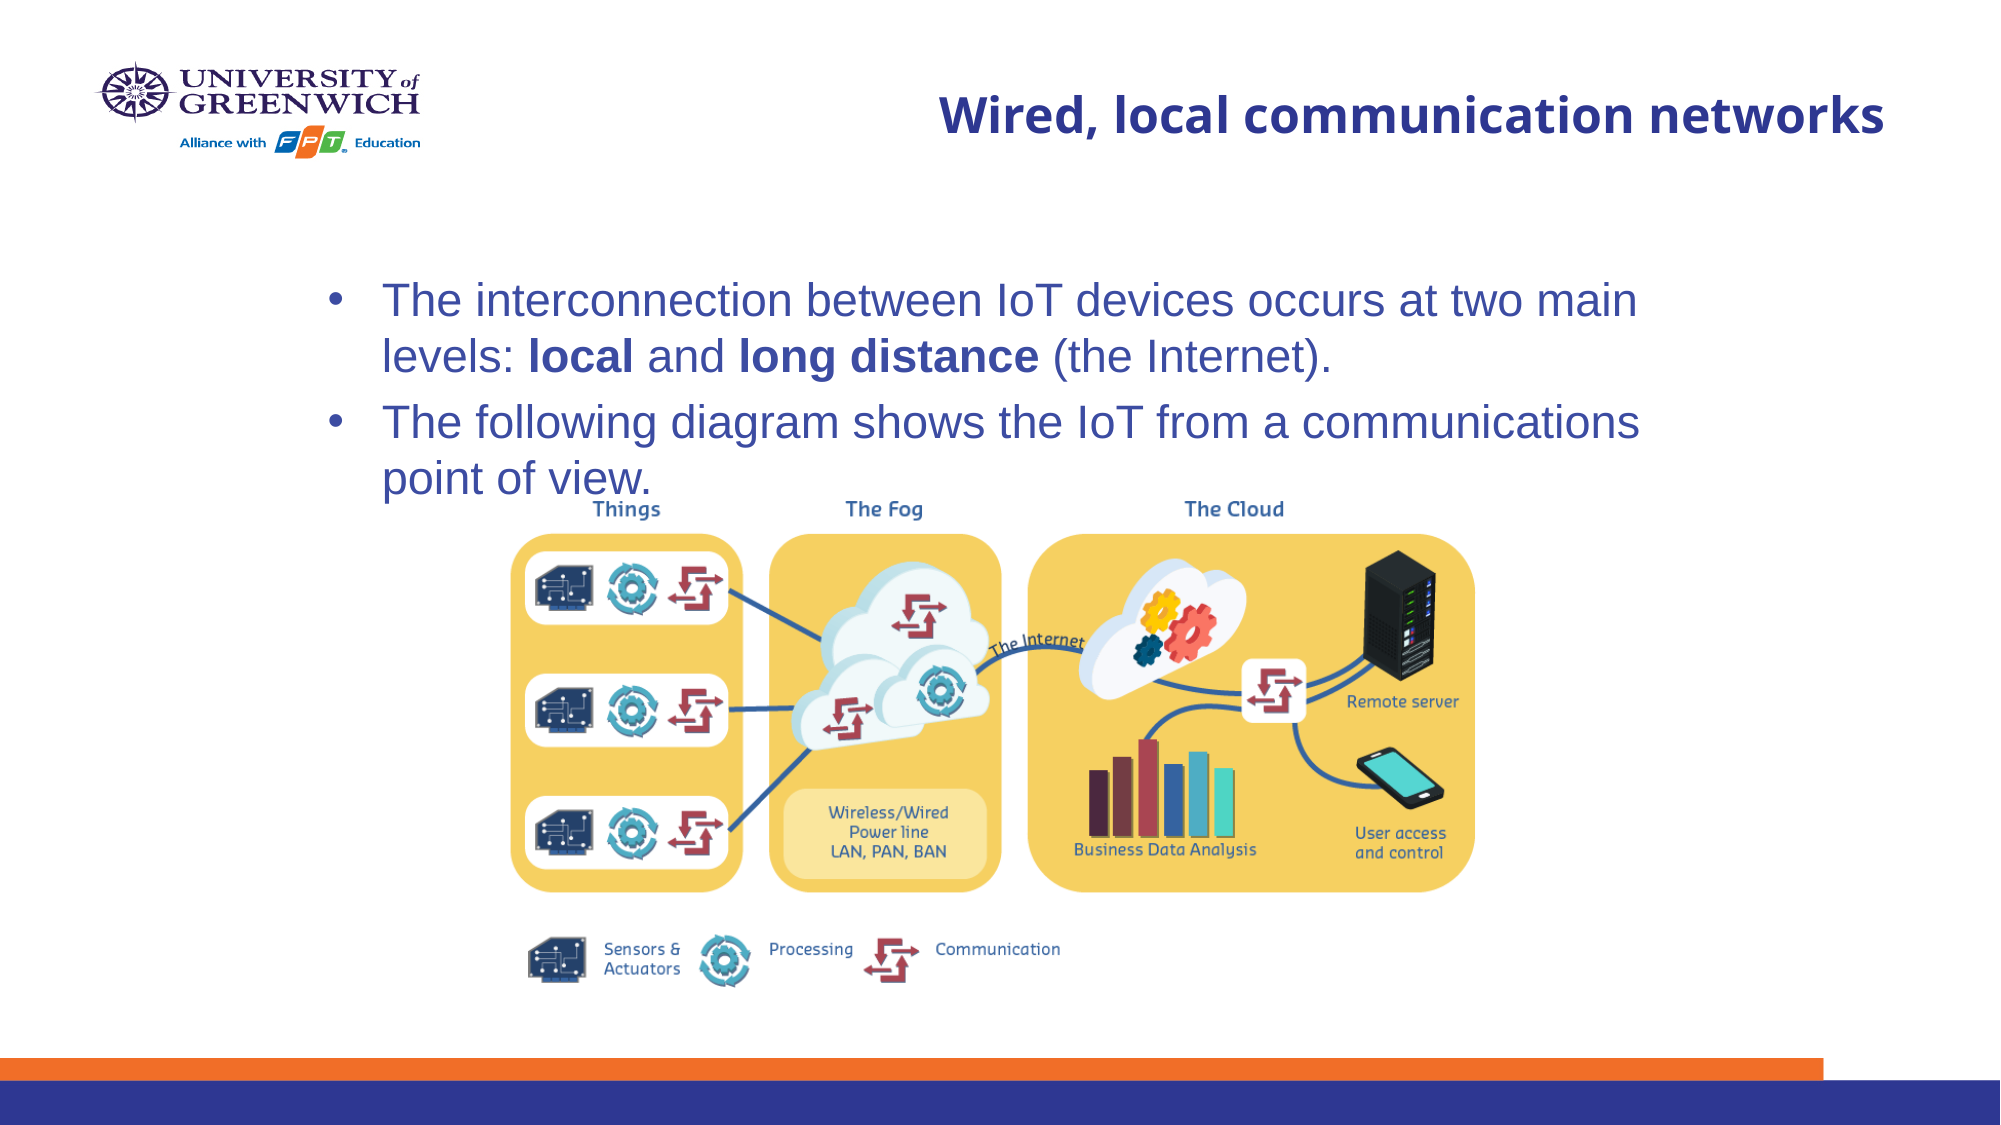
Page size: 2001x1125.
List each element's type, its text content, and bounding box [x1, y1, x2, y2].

picture [0, 0, 2000, 1125]
title Wired, local communication networks [752, 76, 1900, 209]
list The interconnection between IoT devices occurs at two main levels: local and long distance (the Internet). The following diagram shows the IoT from a communications point of view. [312, 262, 1675, 513]
